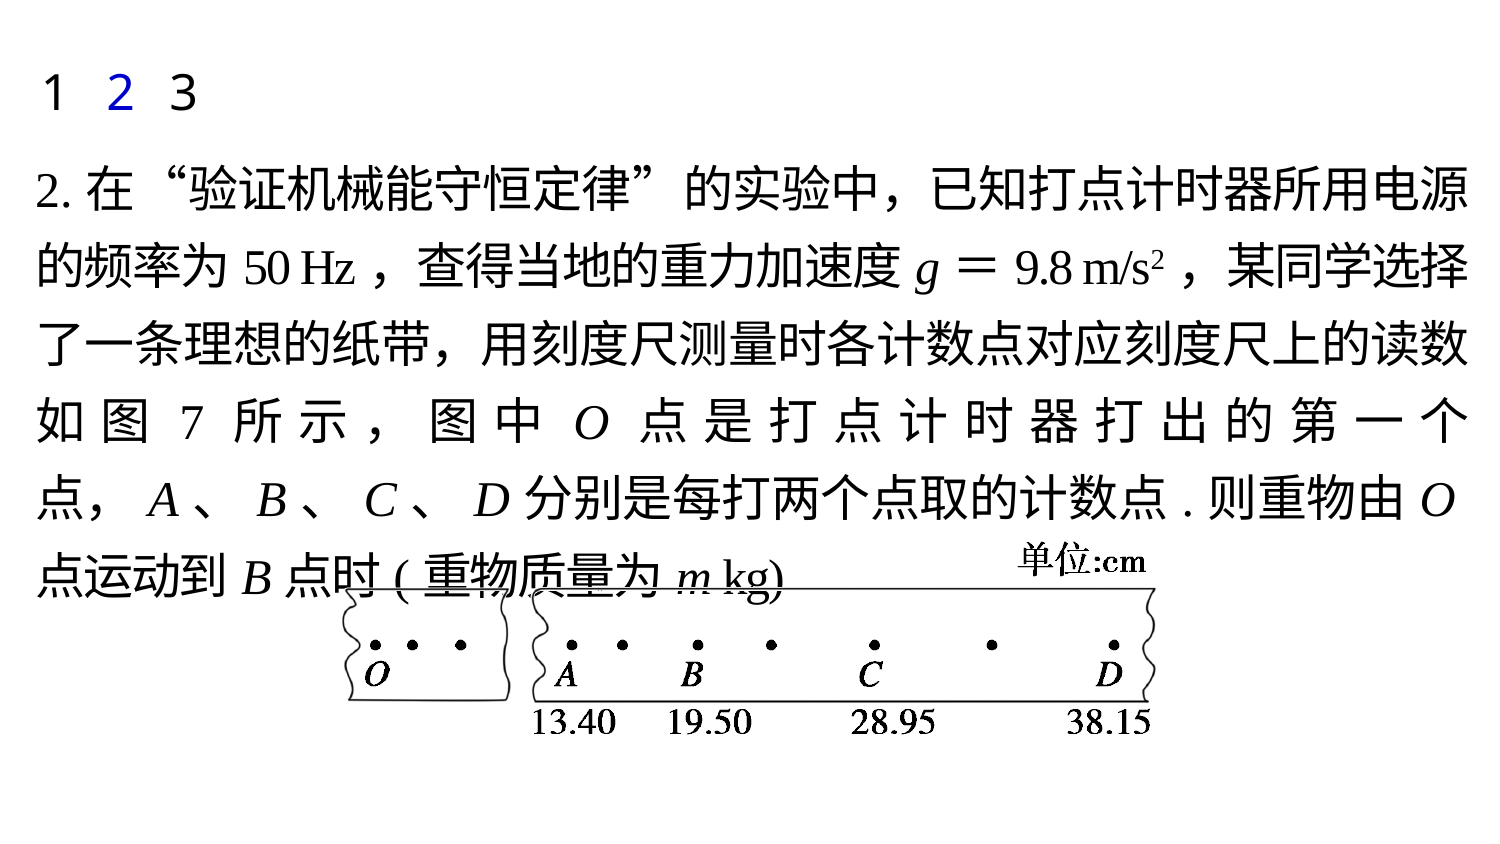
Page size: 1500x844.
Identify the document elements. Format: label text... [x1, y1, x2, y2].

text_box 3 [152, 54, 210, 127]
text_box 1 [23, 54, 81, 127]
picture [335, 535, 1175, 753]
text_box 2.在“验证机械能守恒定律”的实验中，已知打点计时器所用电源的频率为50 Hz，查得当地的重力加速度g＝9.8 m/s2，某同学选择了一条理想的纸带，用刻度尺测量时各计数点对应刻度尺上的读数如图7所示，图中O点是打点计时器打出的第一个点，A、B、C、D分别是每打两个点取的计数点.则重物由O点运动到B点时(重物质量为m kg) 图7 [20, 132, 1483, 844]
text_box 2 [89, 54, 146, 127]
